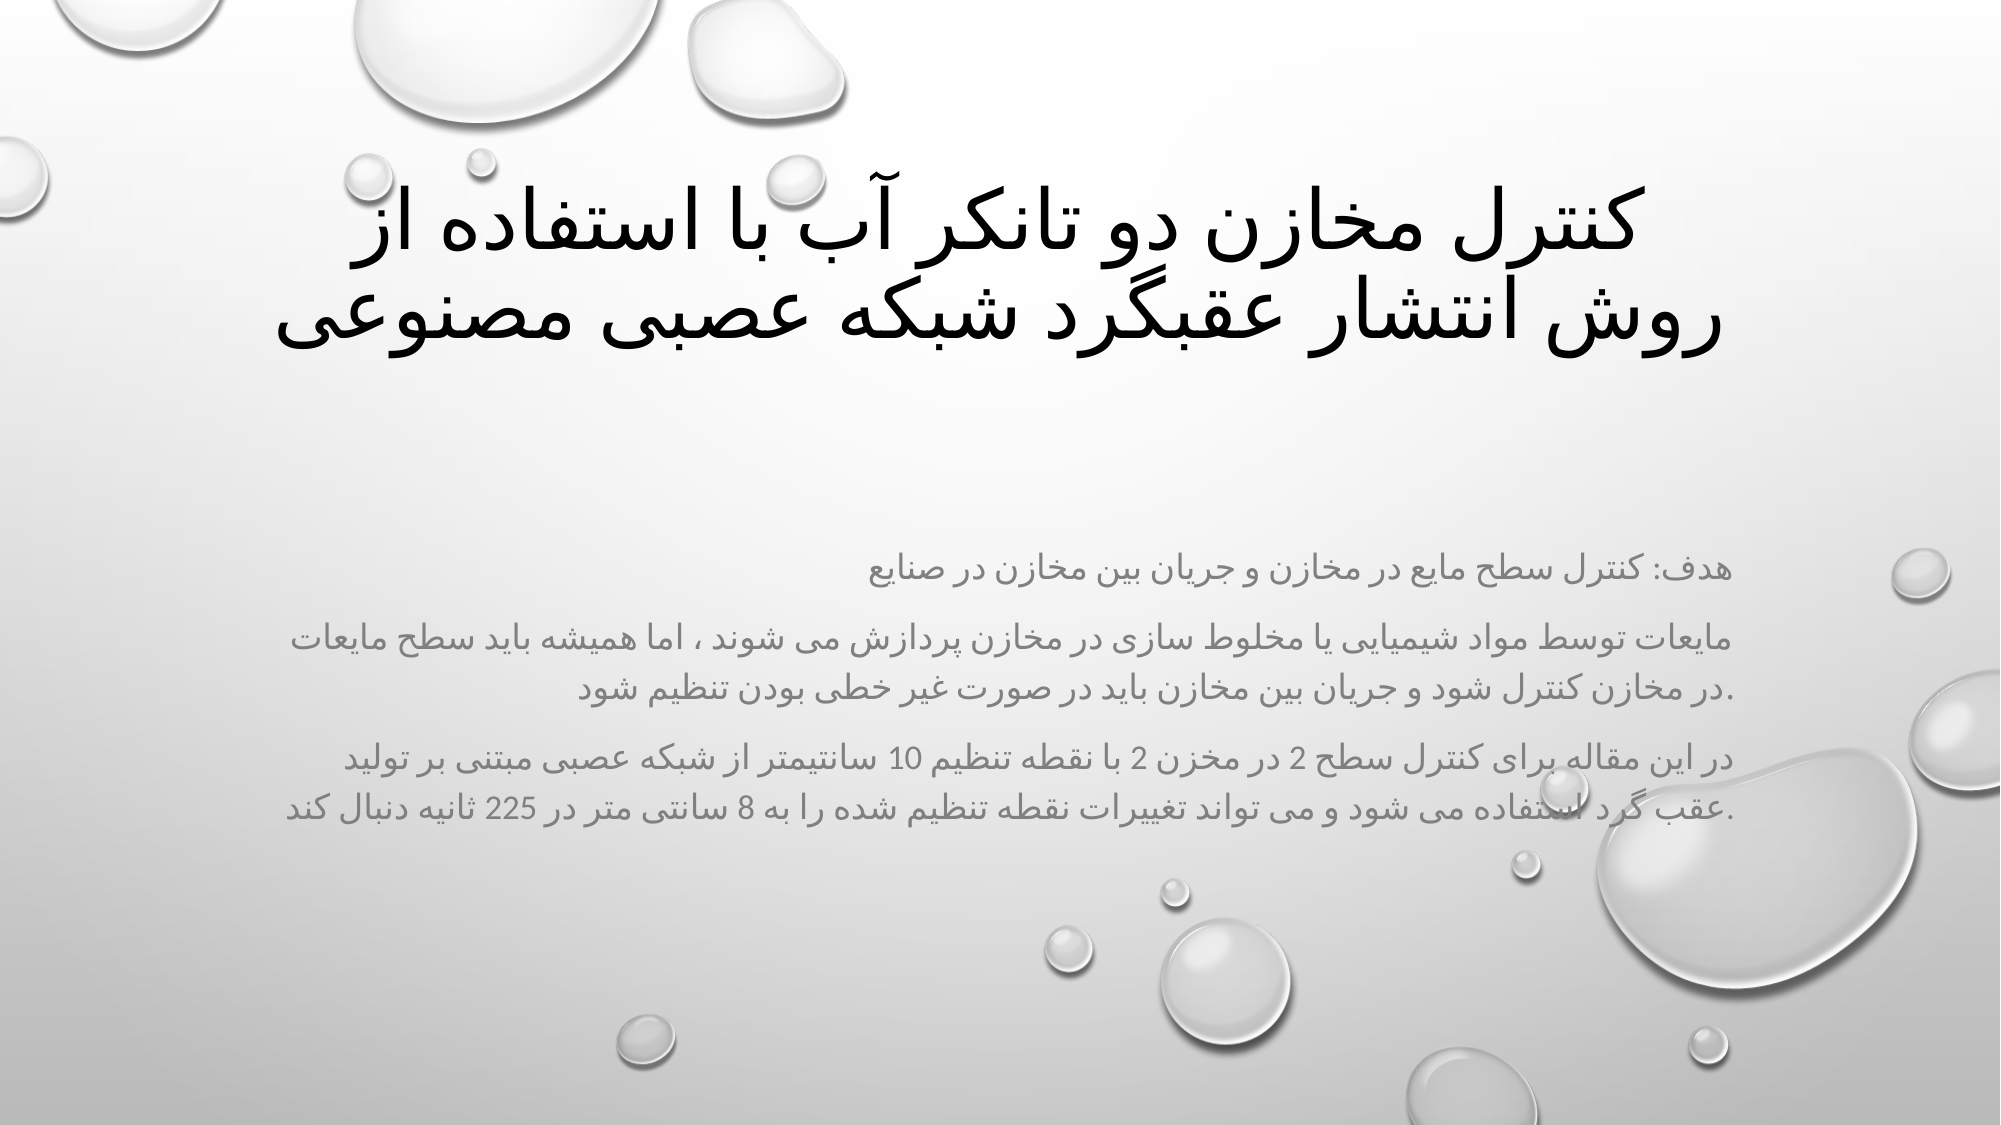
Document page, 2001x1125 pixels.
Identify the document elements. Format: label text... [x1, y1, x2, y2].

picture [0, 0, 2000, 1125]
title کنترل مخازن دو تانکر آب با استفاده از روش انتشار عقبگرد شبکه عصبی مصنوعی [249, 160, 1750, 365]
subtitle هدف: کنترل سطح مایع در مخازن و جریان بین مخازن در صنایع مایعات توسط مواد شیمیایی یا مخلوط سازی در مخازن پردازش می شوند ، اما همیشه باید سطح مایعات در مخازن کنترل شود و جریان بین مخازن باید در صورت غیر خطی بودن تنظیم شود. در این مقاله برای کنترل سطح 2 در مخزن 2 با نقطه تنظیم 10 سانتیمتر از شبکه عصبی مبتنی بر تولید عقب گرد استفاده می شود و می تواند تغییرات نقطه تنظیم شده را به 8 سانتی متر در 225 ثانیه دنبال کند. [249, 529, 1750, 863]
